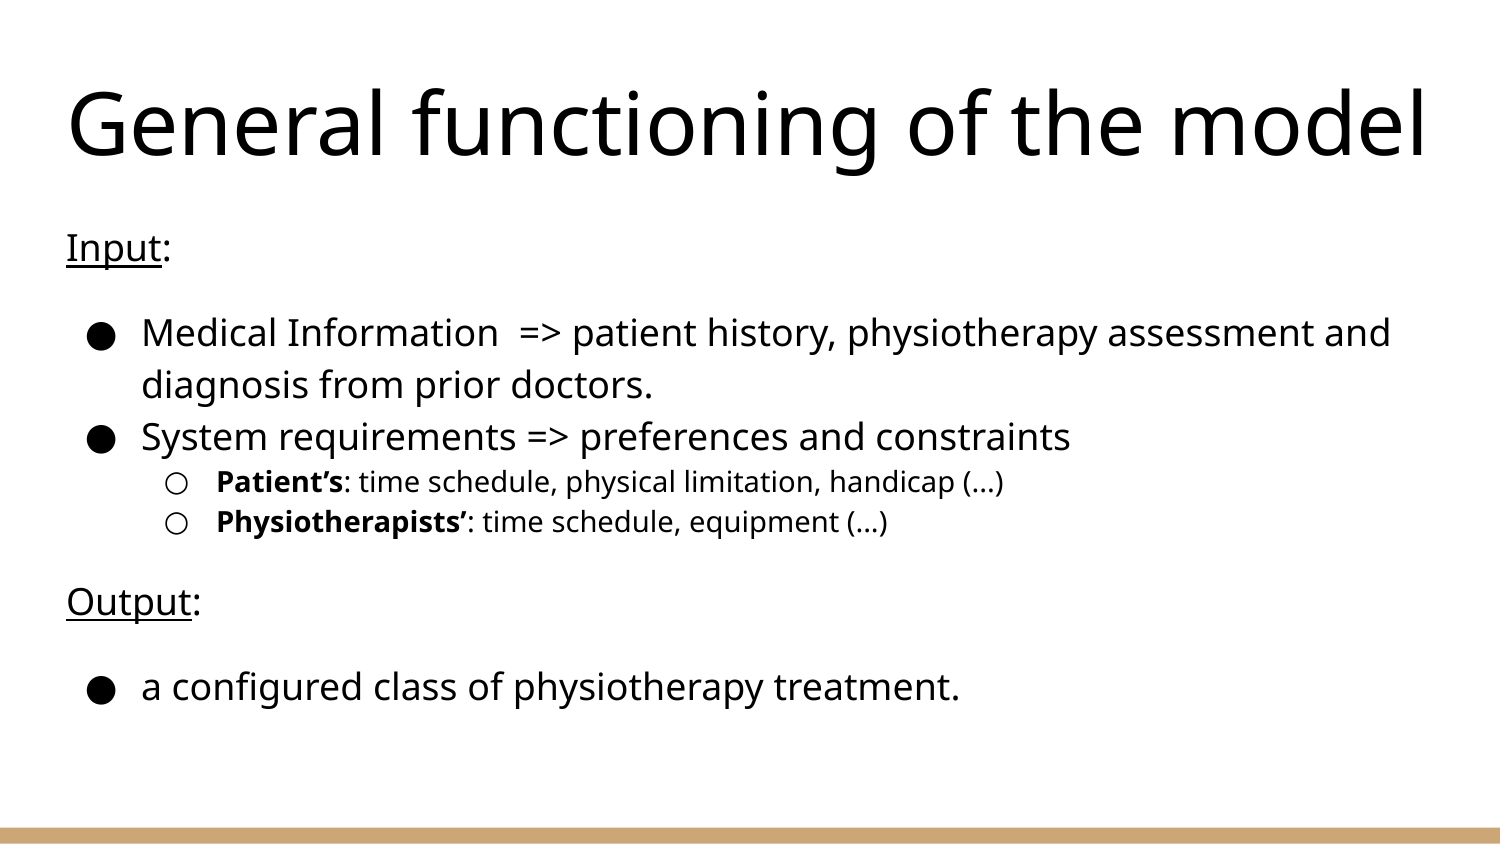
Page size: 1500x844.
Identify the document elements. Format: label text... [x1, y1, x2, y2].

list Input: Medical Information => patient history, physiotherapy assessment and diagnosis from prior doctors. System requirements => preferences and constraints Patient’s: time schedule, physical limitation, handicap (...) Physiotherapists’: time schedule, equipment (...) Output: a configured class of physiotherapy treatment. [51, 202, 1449, 753]
title General functioning of the model [51, 51, 1449, 189]
